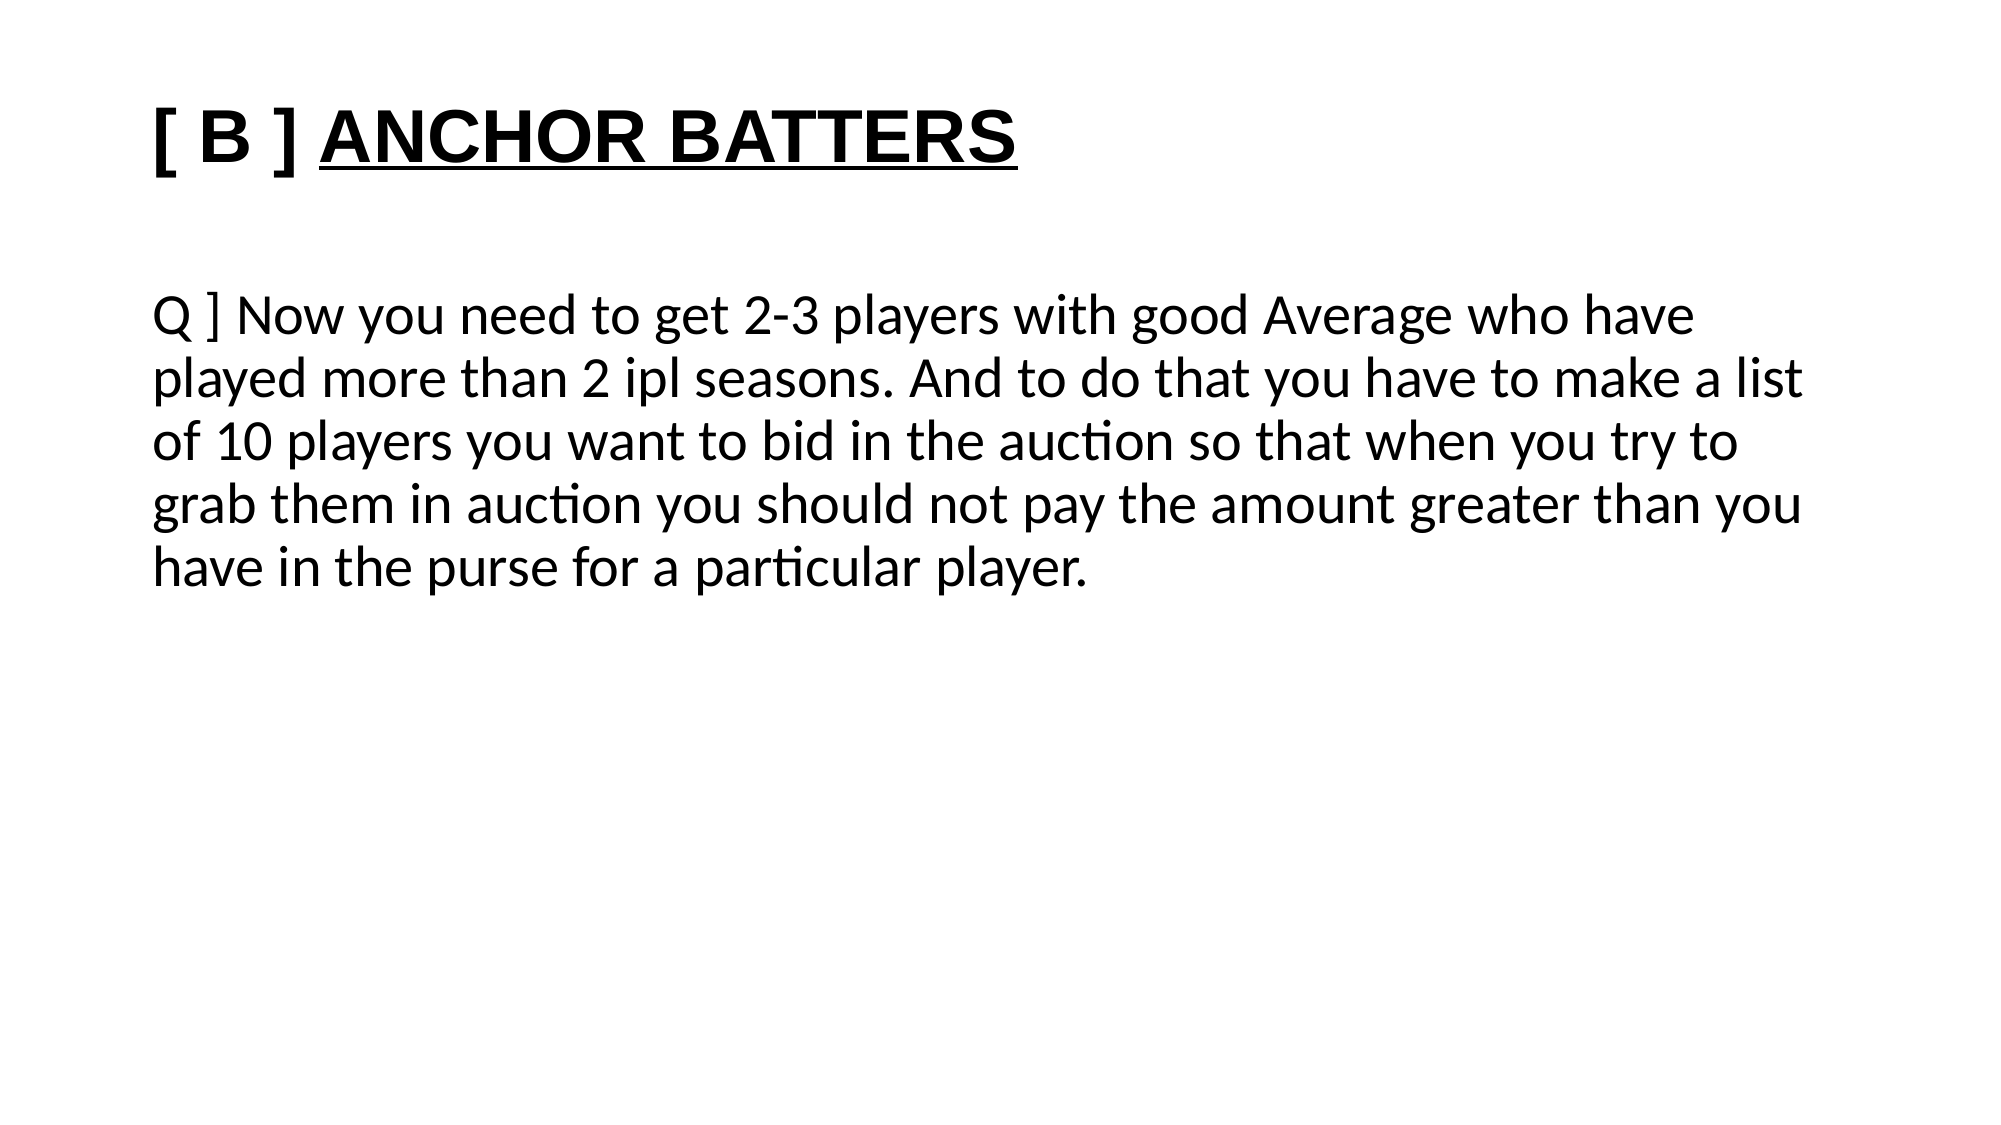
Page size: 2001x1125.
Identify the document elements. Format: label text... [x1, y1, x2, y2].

list Q ] Now you need to get 2-3 players with good Average who have played more than 2 ipl seasons. And to do that you have to make a list of 10 players you want to bid in the auction so that when you try to grab them in auction you should not pay the amount greater than you have in the purse for a particular player. [137, 277, 1863, 1014]
title [ B ] ANCHOR BATTERS [137, 59, 1863, 216]
